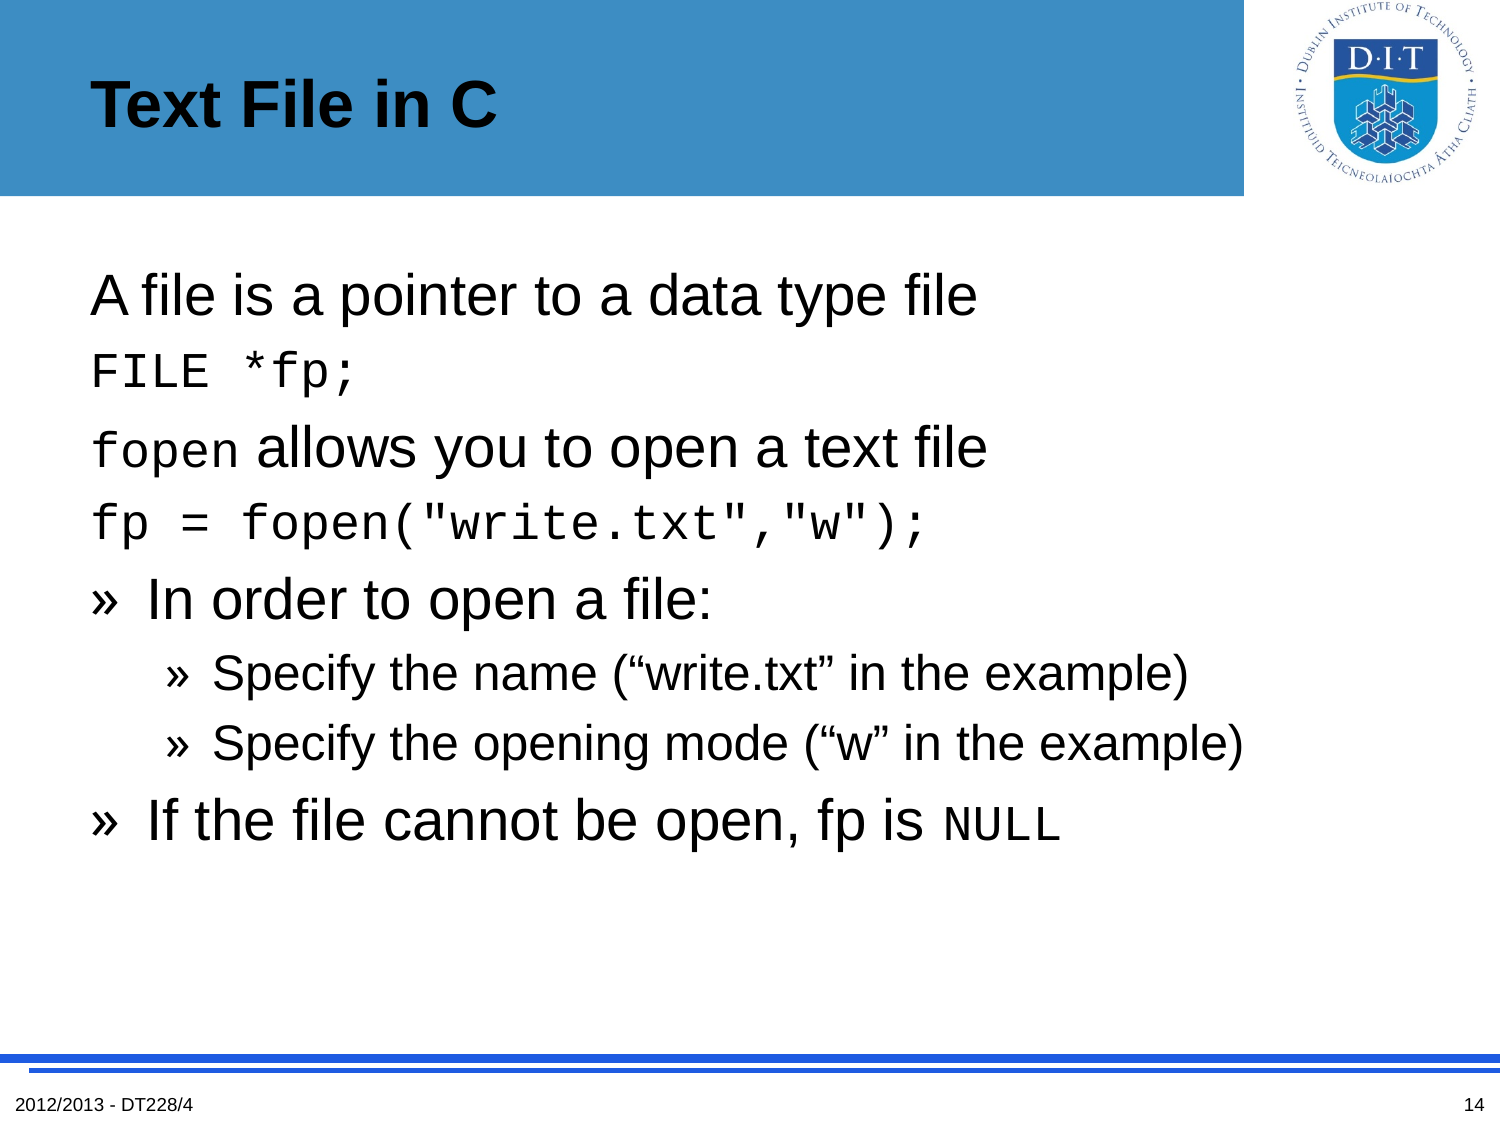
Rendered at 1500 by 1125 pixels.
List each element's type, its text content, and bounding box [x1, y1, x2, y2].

title Text File in C [74, 18, 1105, 182]
slide_number 2012/2013 - DT228/4 [0, 1084, 351, 1125]
picture [1293, 0, 1478, 185]
slide_number 14 [1149, 1084, 1500, 1125]
list A file is a pointer to a data type file FILE *fp; fopen allows you to open a text file fp = fopen("write.txt","w"); In order to open a file: Specify the name (“write.txt” in the example) Specify the opening mode (“w” in the example) If the file cannot be open, fp is NULL [74, 249, 1426, 1051]
